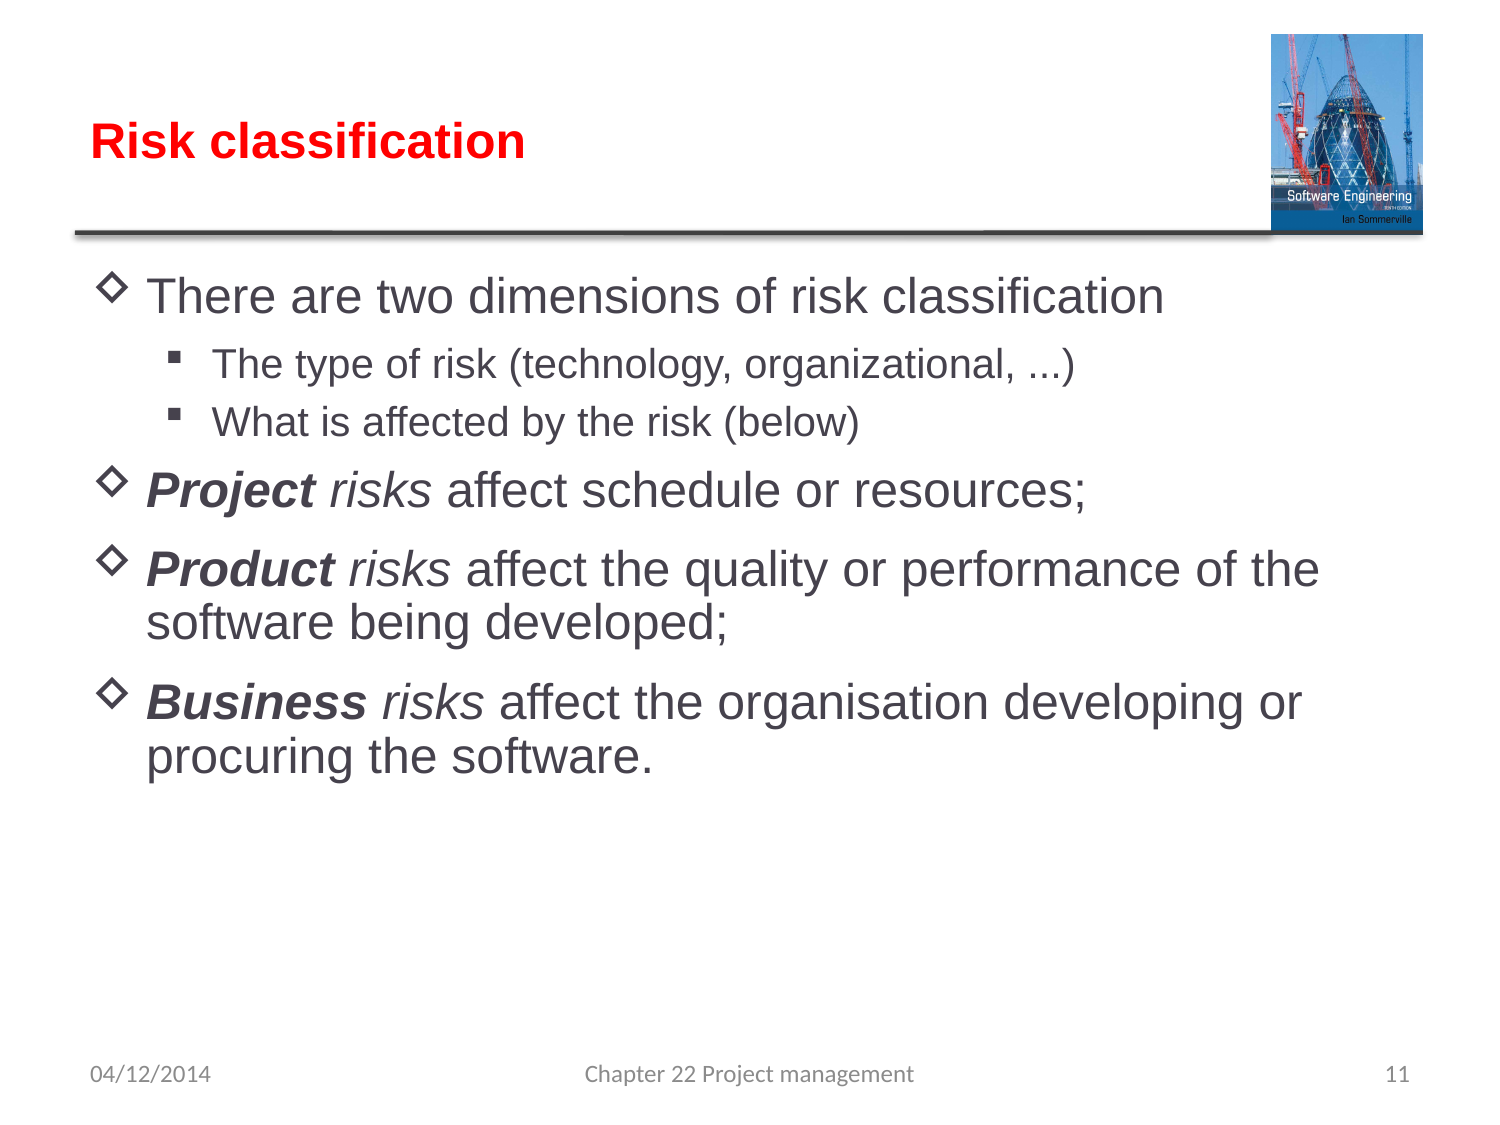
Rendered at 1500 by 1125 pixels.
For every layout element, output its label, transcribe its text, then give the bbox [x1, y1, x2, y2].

list There are two dimensions of risk classification The type of risk (technology, organizational, ...) What is affected by the risk (below) Project risks affect schedule or resources; Product risks affect the quality or performance of the software being developed; Business risks affect the organisation developing or procuring the software. [75, 262, 1425, 1005]
picture [1271, 34, 1423, 230]
footer Chapter 22 Project management [512, 1042, 988, 1103]
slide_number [75, 1042, 425, 1103]
slide_number 11 [1074, 1042, 1425, 1103]
title Risk classification [74, 44, 1272, 233]
